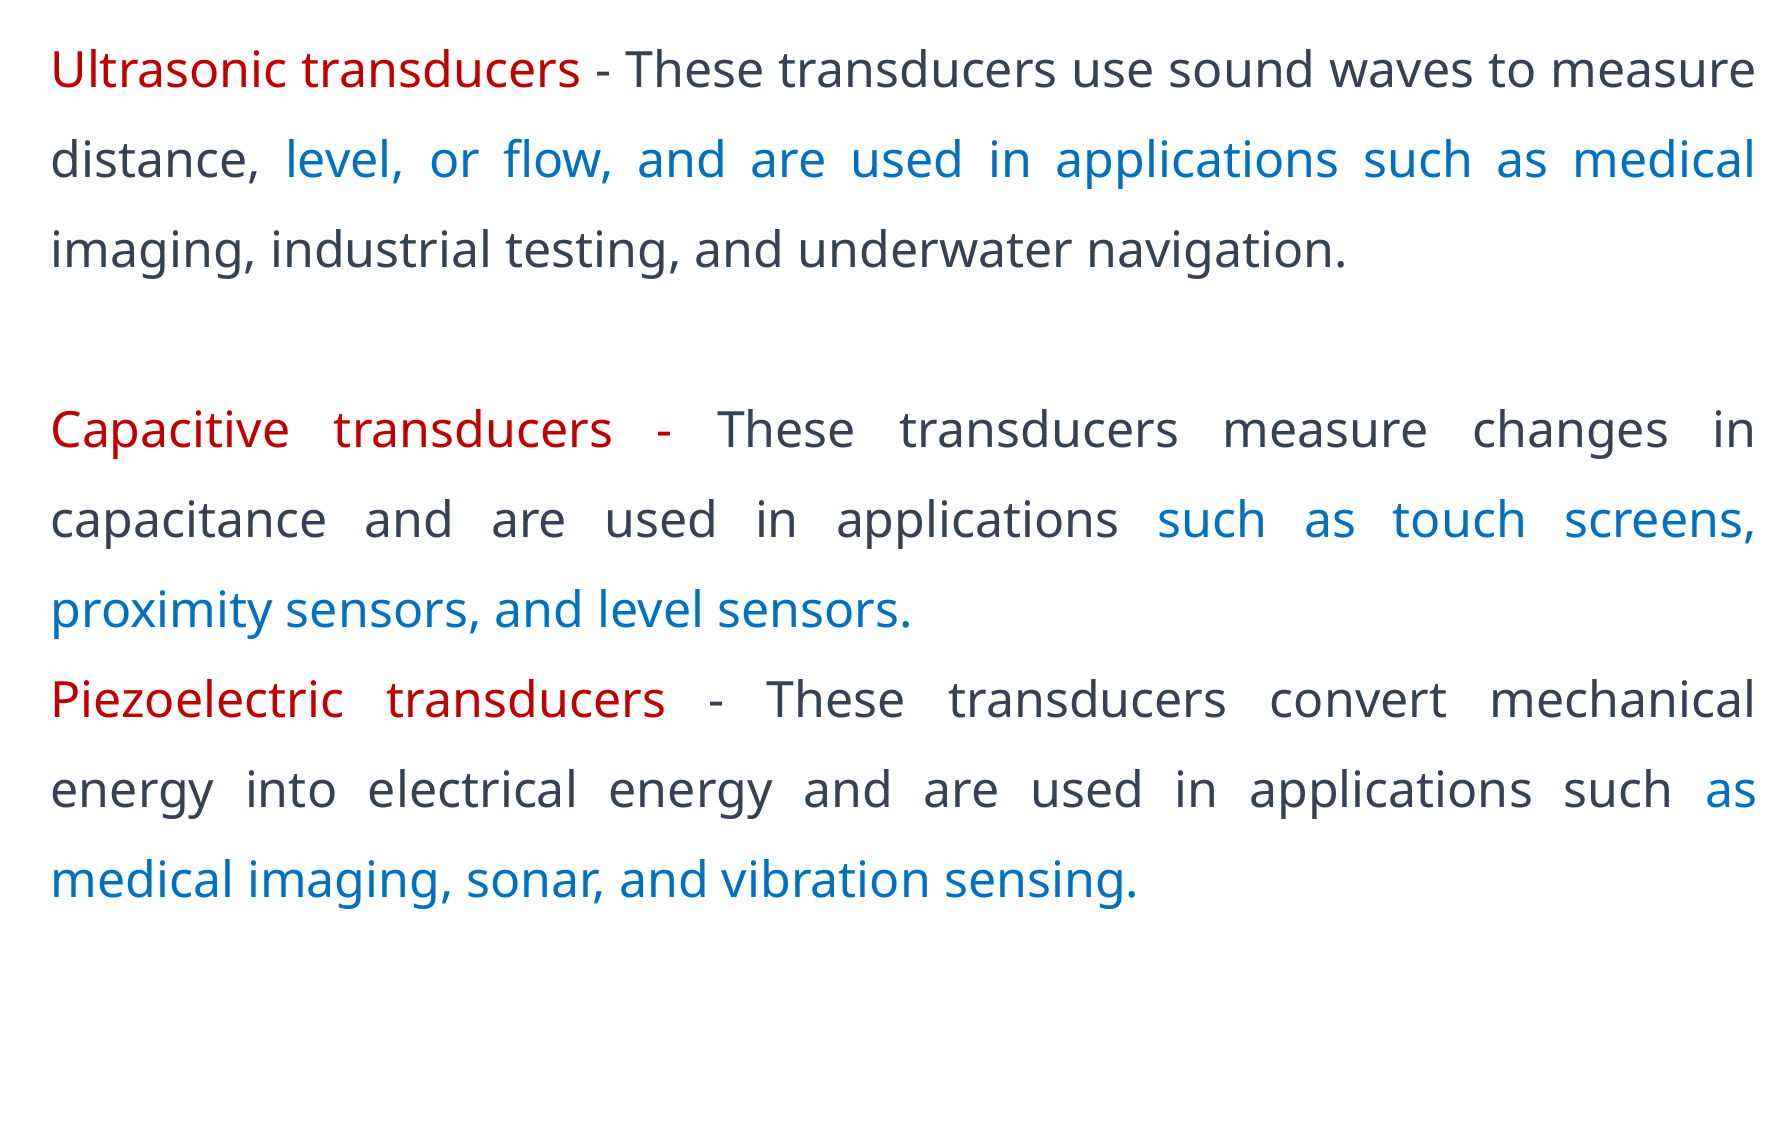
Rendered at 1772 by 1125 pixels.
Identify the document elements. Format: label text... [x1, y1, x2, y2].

text_box Ultrasonic transducers - These transducers use sound waves to measure distance, level, or flow, and are used in applications such as medical imaging, industrial testing, and underwater navigation. Capacitive transducers - These transducers measure changes in capacitance and are used in applications such as touch screens, proximity sensors, and level sensors. Piezoelectric transducers - These transducers convert mechanical energy into electrical energy and are used in applications such as medical imaging, sonar, and vibration sensing. [35, 0, 1772, 915]
